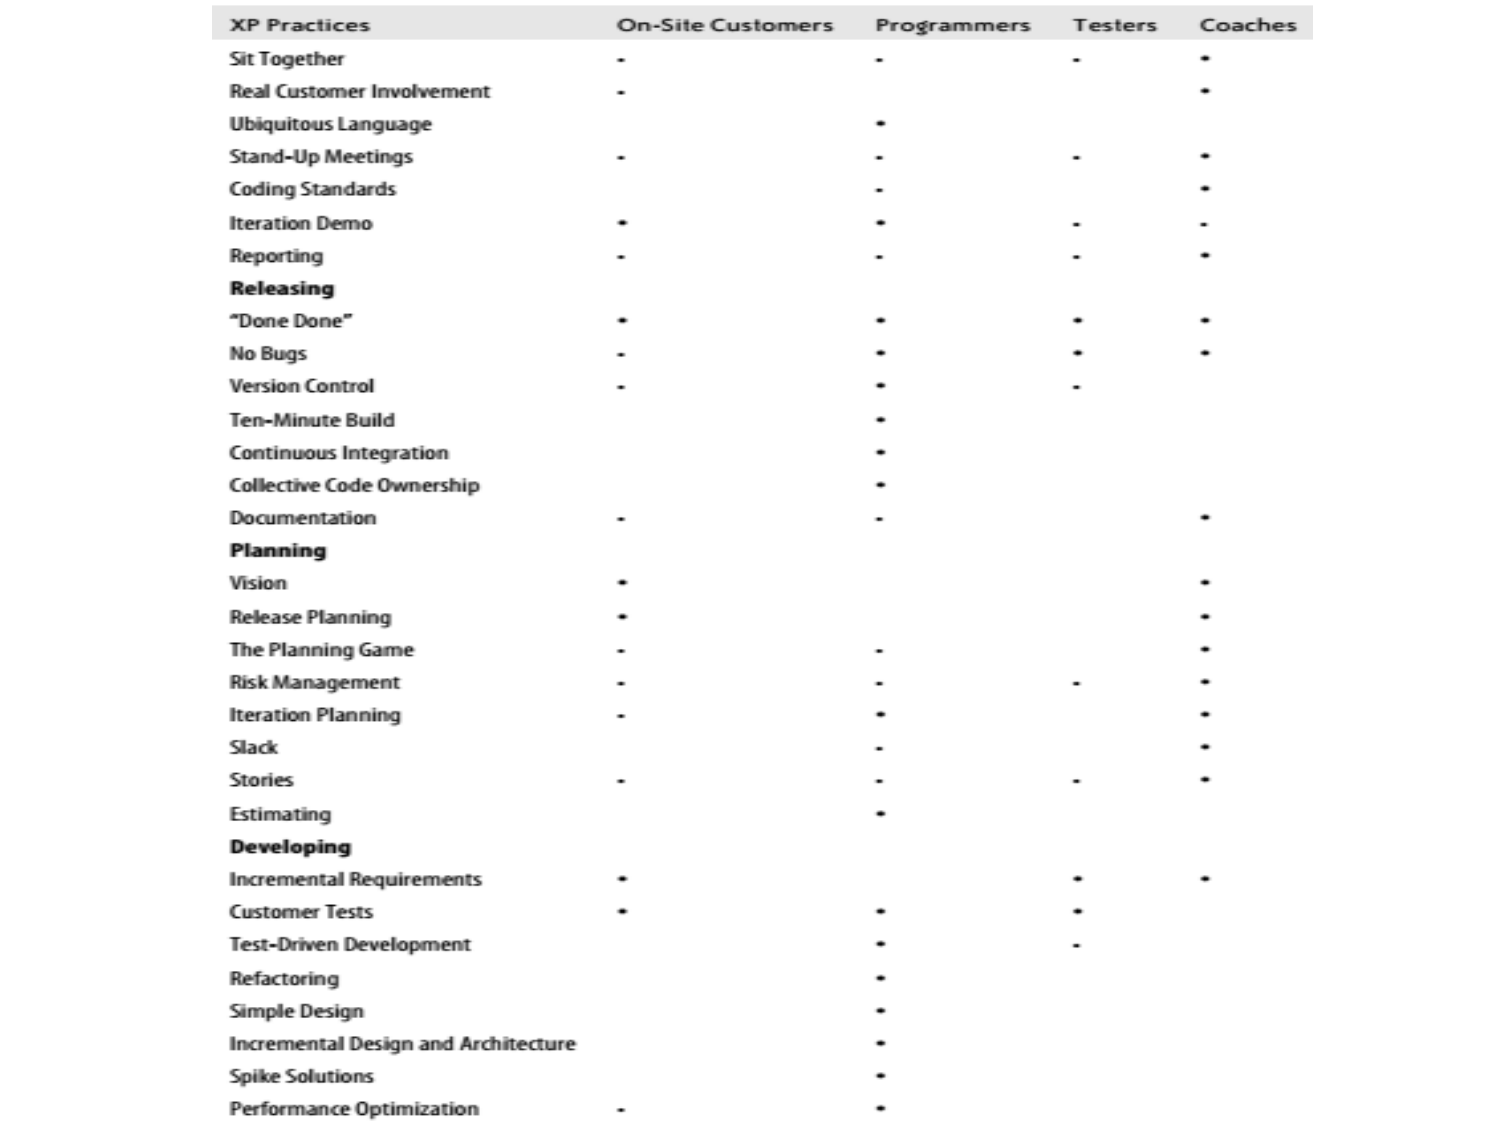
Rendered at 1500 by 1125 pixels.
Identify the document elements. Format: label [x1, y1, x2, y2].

picture [212, 4, 1313, 1125]
